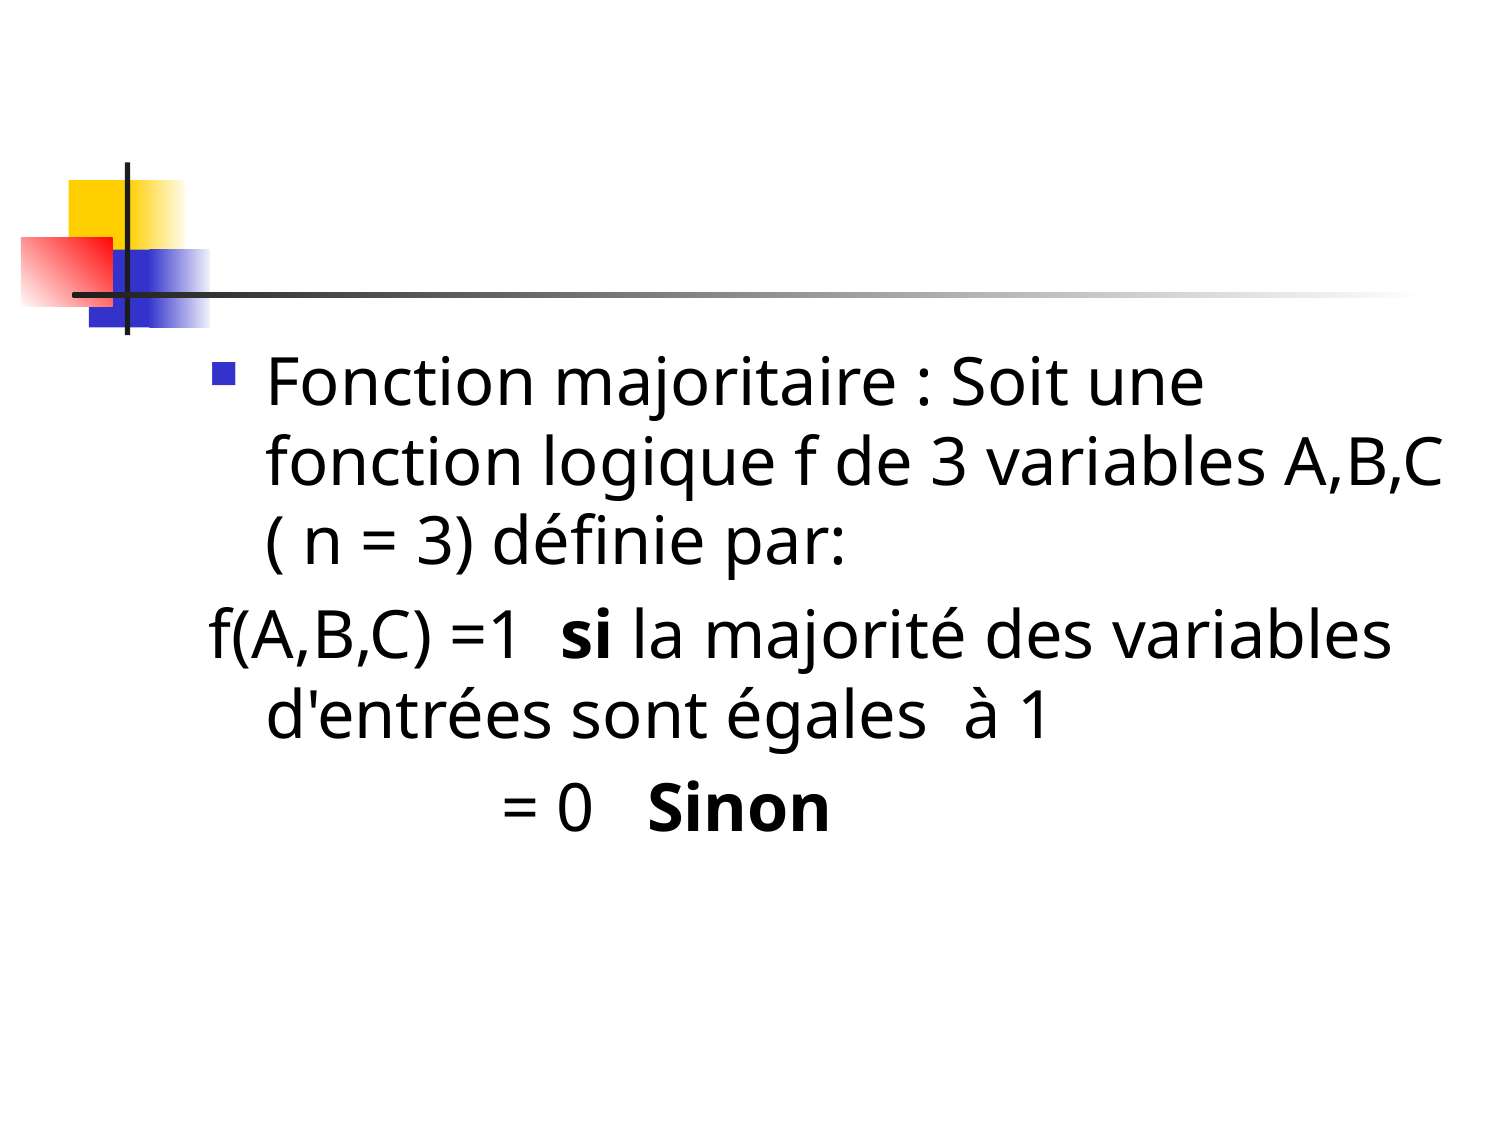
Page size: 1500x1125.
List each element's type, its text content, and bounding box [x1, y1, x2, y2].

list Fonction majoritaire : Soit une fonction logique f de 3 variables A,B,C ( n = 3) définie par: f(A,B,C) =1 si la majorité des variables d'entrées sont égales à 1 = 0 Sinon [193, 330, 1470, 1007]
